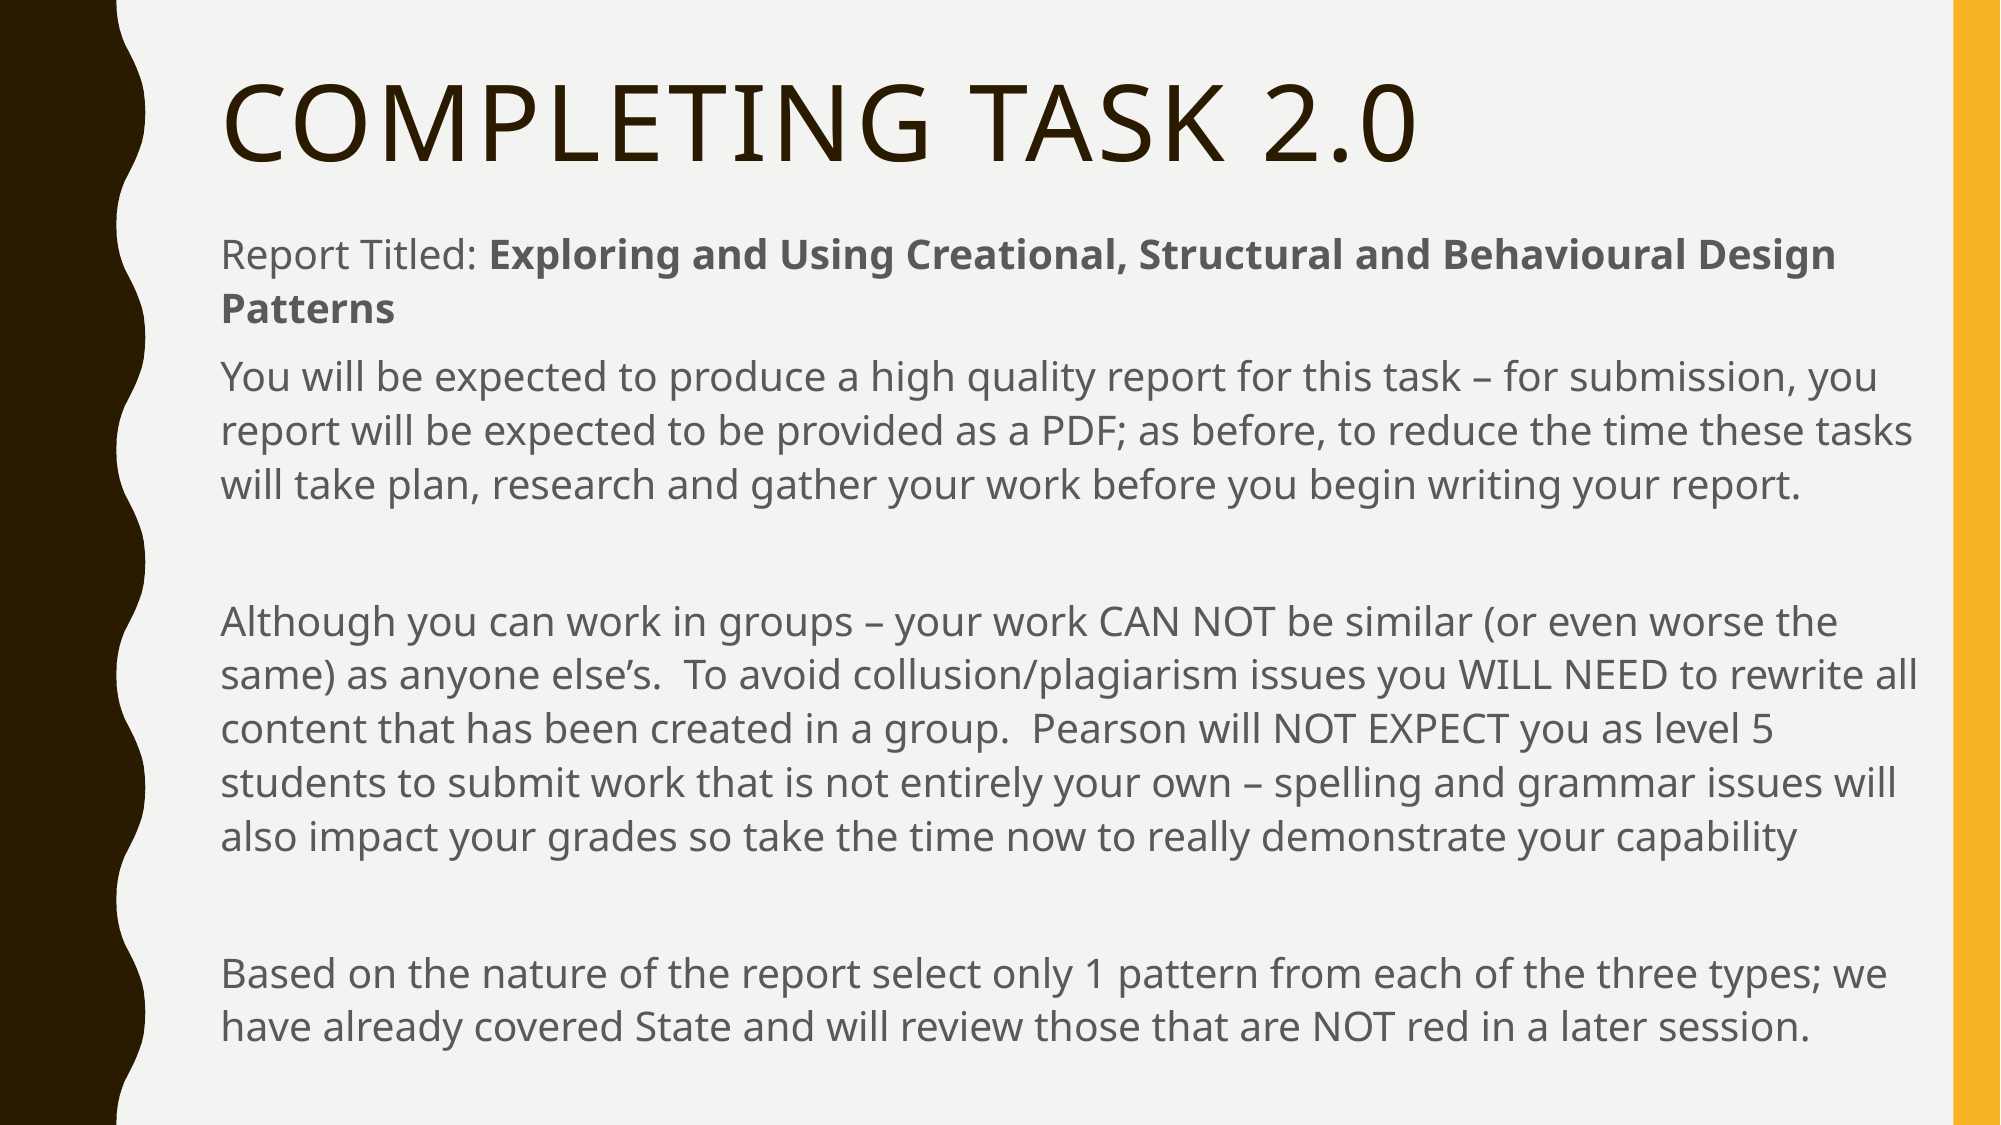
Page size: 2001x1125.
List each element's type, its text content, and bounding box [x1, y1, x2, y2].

list Report Titled: Exploring and Using Creational, Structural and Behavioural Design Patterns You will be expected to produce a high quality report for this task – for submission, you report will be expected to be provided as a PDF; as before, to reduce the time these tasks will take plan, research and gather your work before you begin writing your report. Although you can work in groups – your work CAN NOT be similar (or even worse the same) as anyone else’s. To avoid collusion/plagiarism issues you WILL NEED to rewrite all content that has been created in a group. Pearson will NOT EXPECT you as level 5 students to submit work that is not entirely your own – spelling and grammar issues will also impact your grades so take the time now to really demonstrate your capability Based on the nature of the report select only 1 pattern from each of the three types; we have already covered State and will review those that are NOT red in a later session. [205, 216, 1955, 1096]
title Completing Task 2.0 [205, 62, 1875, 216]
